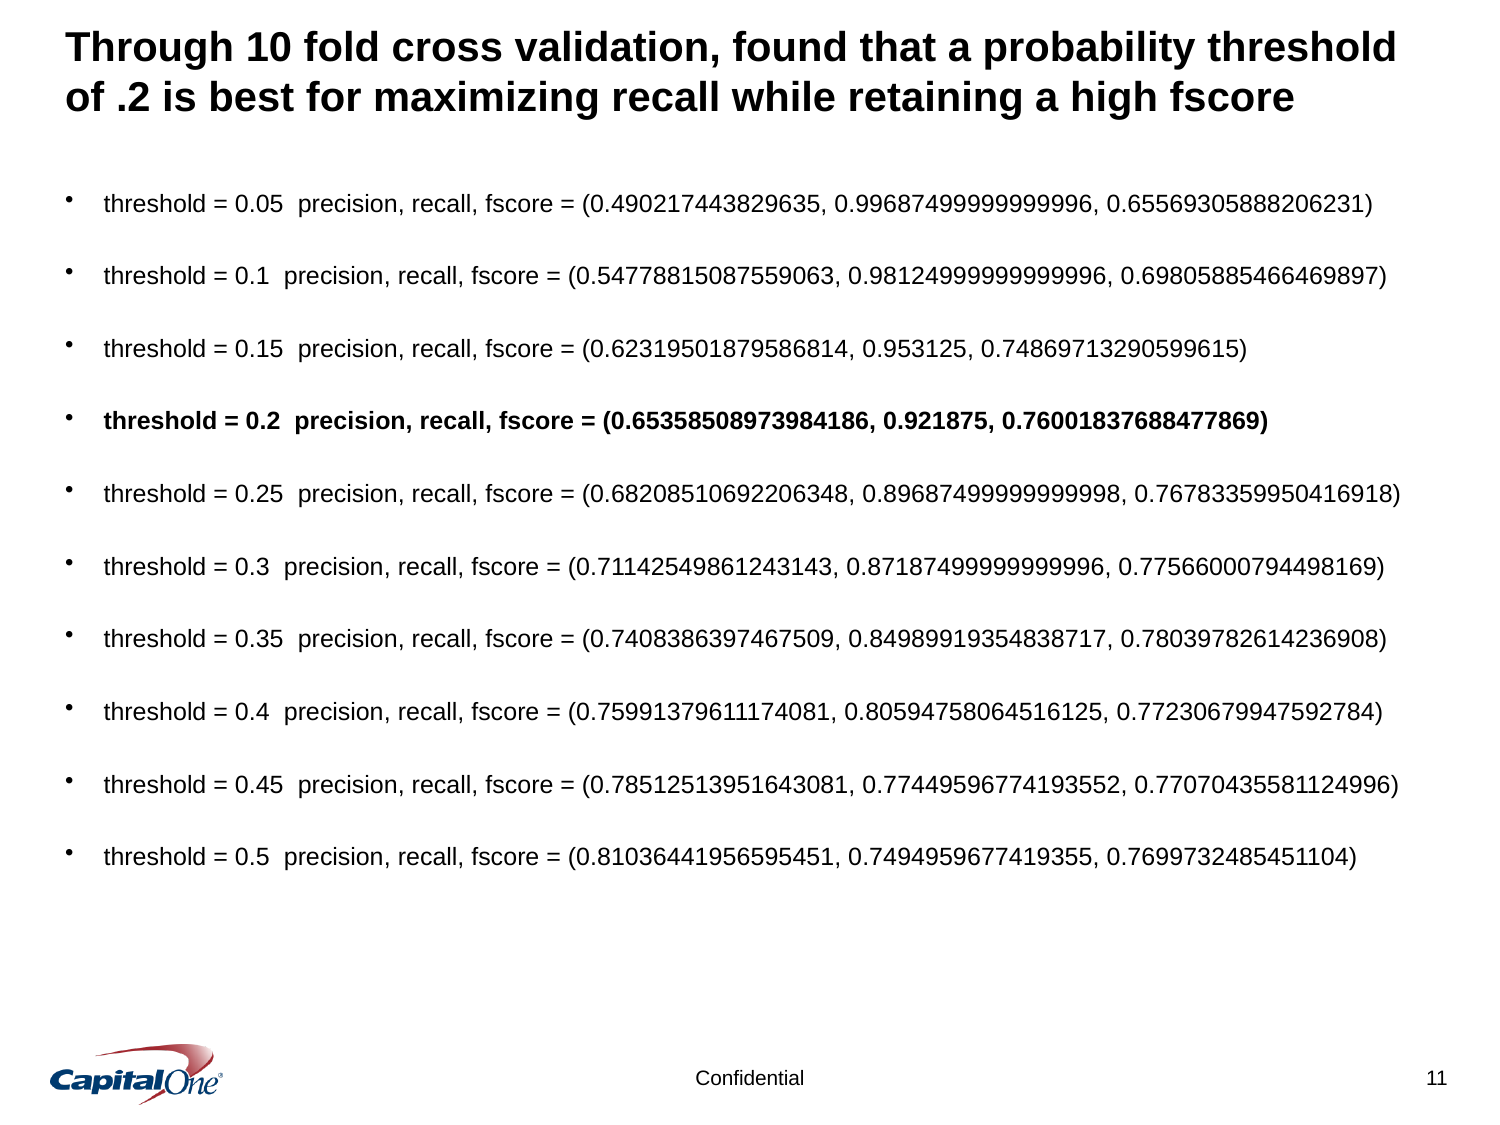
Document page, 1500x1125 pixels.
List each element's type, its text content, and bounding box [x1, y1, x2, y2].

list threshold = 0.05 precision, recall, fscore = (0.490217443829635, 0.99687499999999996, 0.65569305888206231) threshold = 0.1 precision, recall, fscore = (0.54778815087559063, 0.98124999999999996, 0.69805885466469897) threshold = 0.15 precision, recall, fscore = (0.62319501879586814, 0.953125, 0.74869713290599615) threshold = 0.2 precision, recall, fscore = (0.65358508973984186, 0.921875, 0.76001837688477869) threshold = 0.25 precision, recall, fscore = (0.68208510692206348, 0.89687499999999998, 0.76783359950416918) threshold = 0.3 precision, recall, fscore = (0.71142549861243143, 0.87187499999999996, 0.77566000794498169) threshold = 0.35 precision, recall, fscore = (0.7408386397467509, 0.84989919354838717, 0.78039782614236908) threshold = 0.4 precision, recall, fscore = (0.75991379611174081, 0.80594758064516125, 0.77230679947592784) threshold = 0.45 precision, recall, fscore = (0.78512513951643081, 0.77449596774193552, 0.77070435581124996) threshold = 0.5 precision, recall, fscore = (0.81036441956595451, 0.7494959677419355, 0.7699732485451104) [49, 173, 1451, 988]
title Through 10 fold cross validation, found that a probability threshold of .2 is best for maximizing recall while retaining a high fscore [49, 12, 1451, 129]
picture [50, 1044, 223, 1105]
